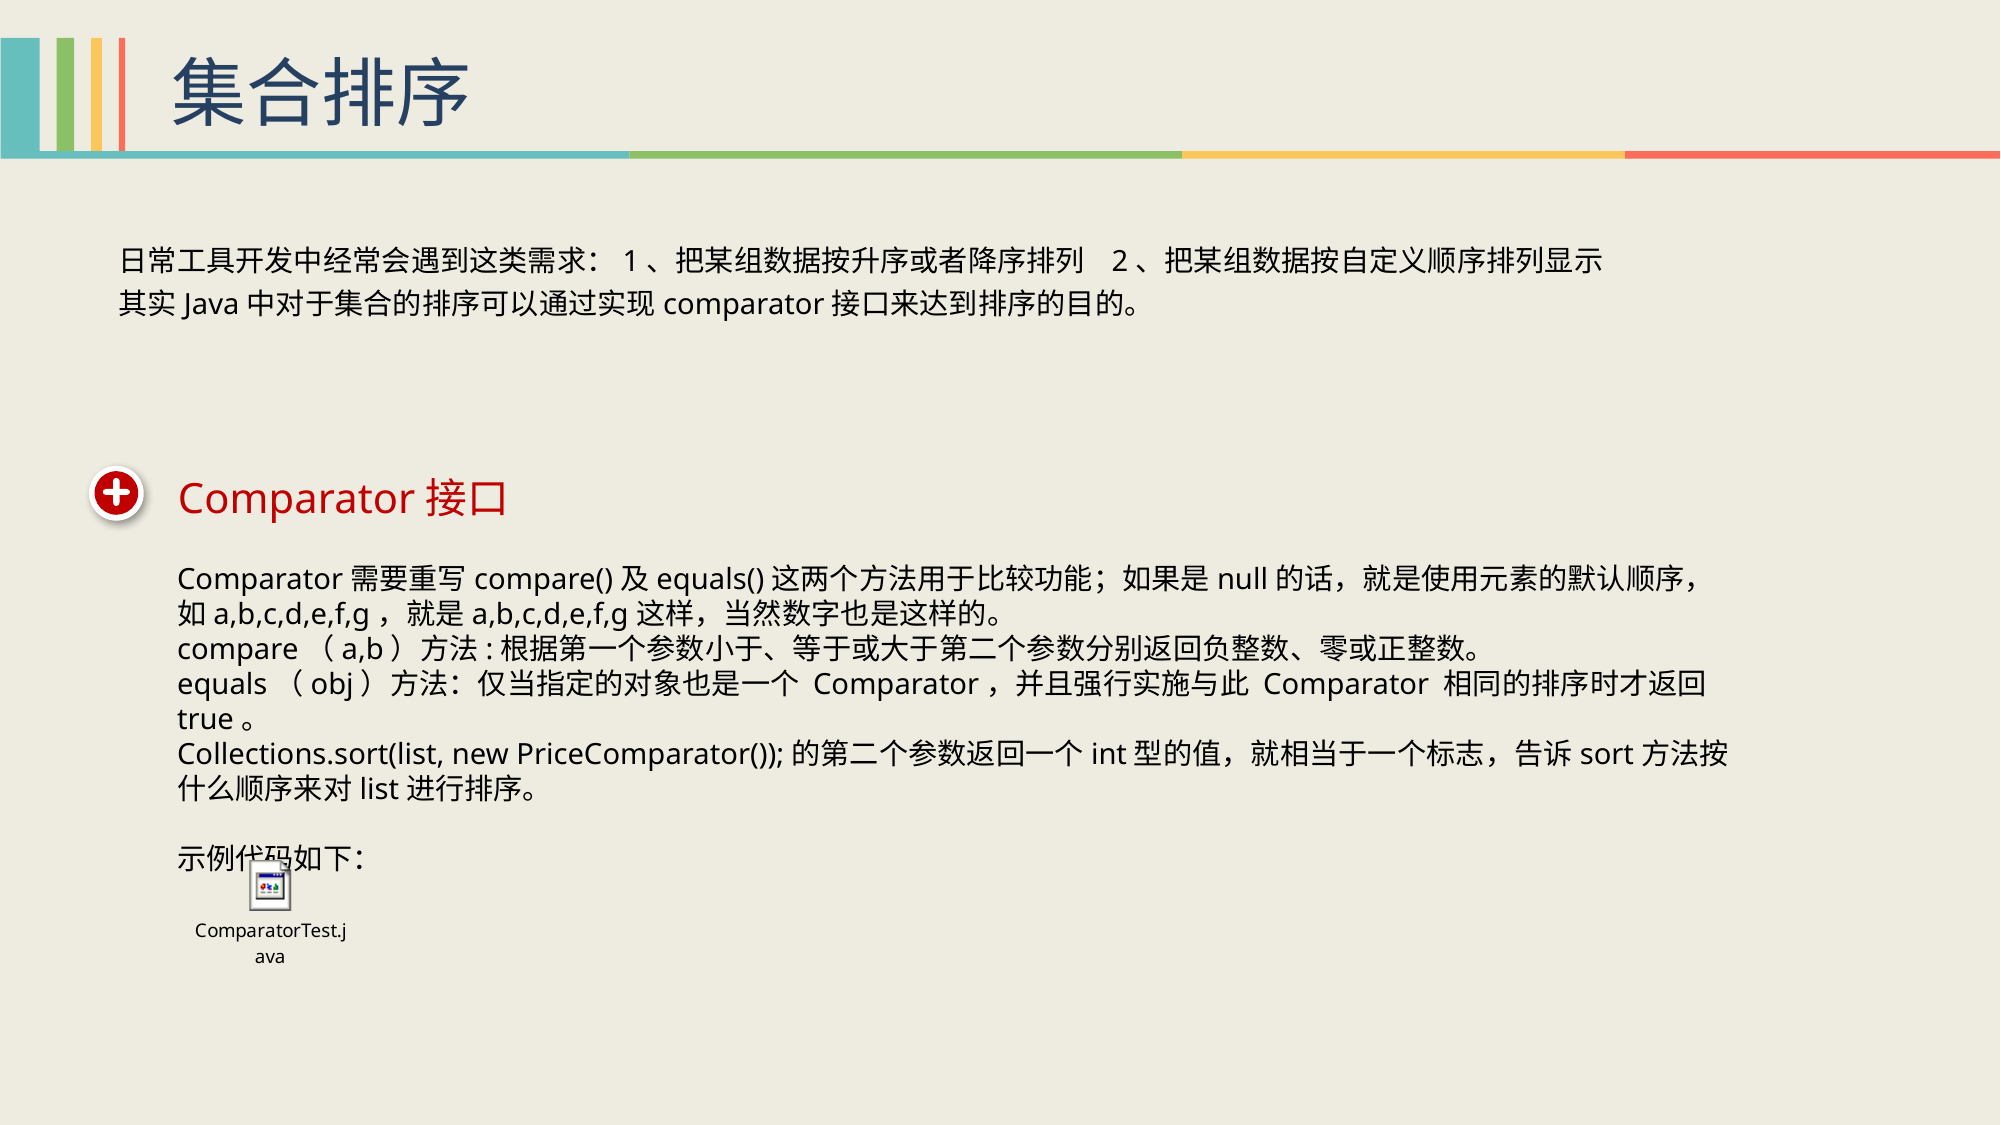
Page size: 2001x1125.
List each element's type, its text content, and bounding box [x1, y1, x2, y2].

text_box 集合排序 [156, 37, 794, 143]
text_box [88, 465, 144, 521]
text_box 日常工具开发中经常会遇到这类需求：1、把某组数据按升序或者降序排列 2、把某组数据按自定义顺序排列显示 其实Java中对于集合的排序可以通过实现comparator接口来达到排序的目的。 [103, 234, 1619, 330]
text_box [190, 860, 351, 971]
text_box Comparator接口 [163, 464, 585, 530]
text_box Comparator需要重写compare()及equals()这两个方法用于比较功能；如果是null的话，就是使用元素的默认顺序，如a,b,c,d,e,f,g，就是a,b,c,d,e,f,g这样，当然数字也是这样的。 compare（a,b）方法:根据第一个参数小于、等于或大于第二个参数分别返回负整数、零或正整数。 equals（obj）方法：仅当指定的对象也是一个 Comparator，并且强行实施与此 Comparator 相同的排序时才返回 true。 Collections.sort(list, new PriceComparator());的第二个参数返回一个int型的值，就相当于一个标志，告诉sort方法按什么顺序来对list进行排序。 示例代码如下： [162, 553, 1747, 883]
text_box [0, 37, 126, 149]
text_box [0, 150, 2001, 159]
